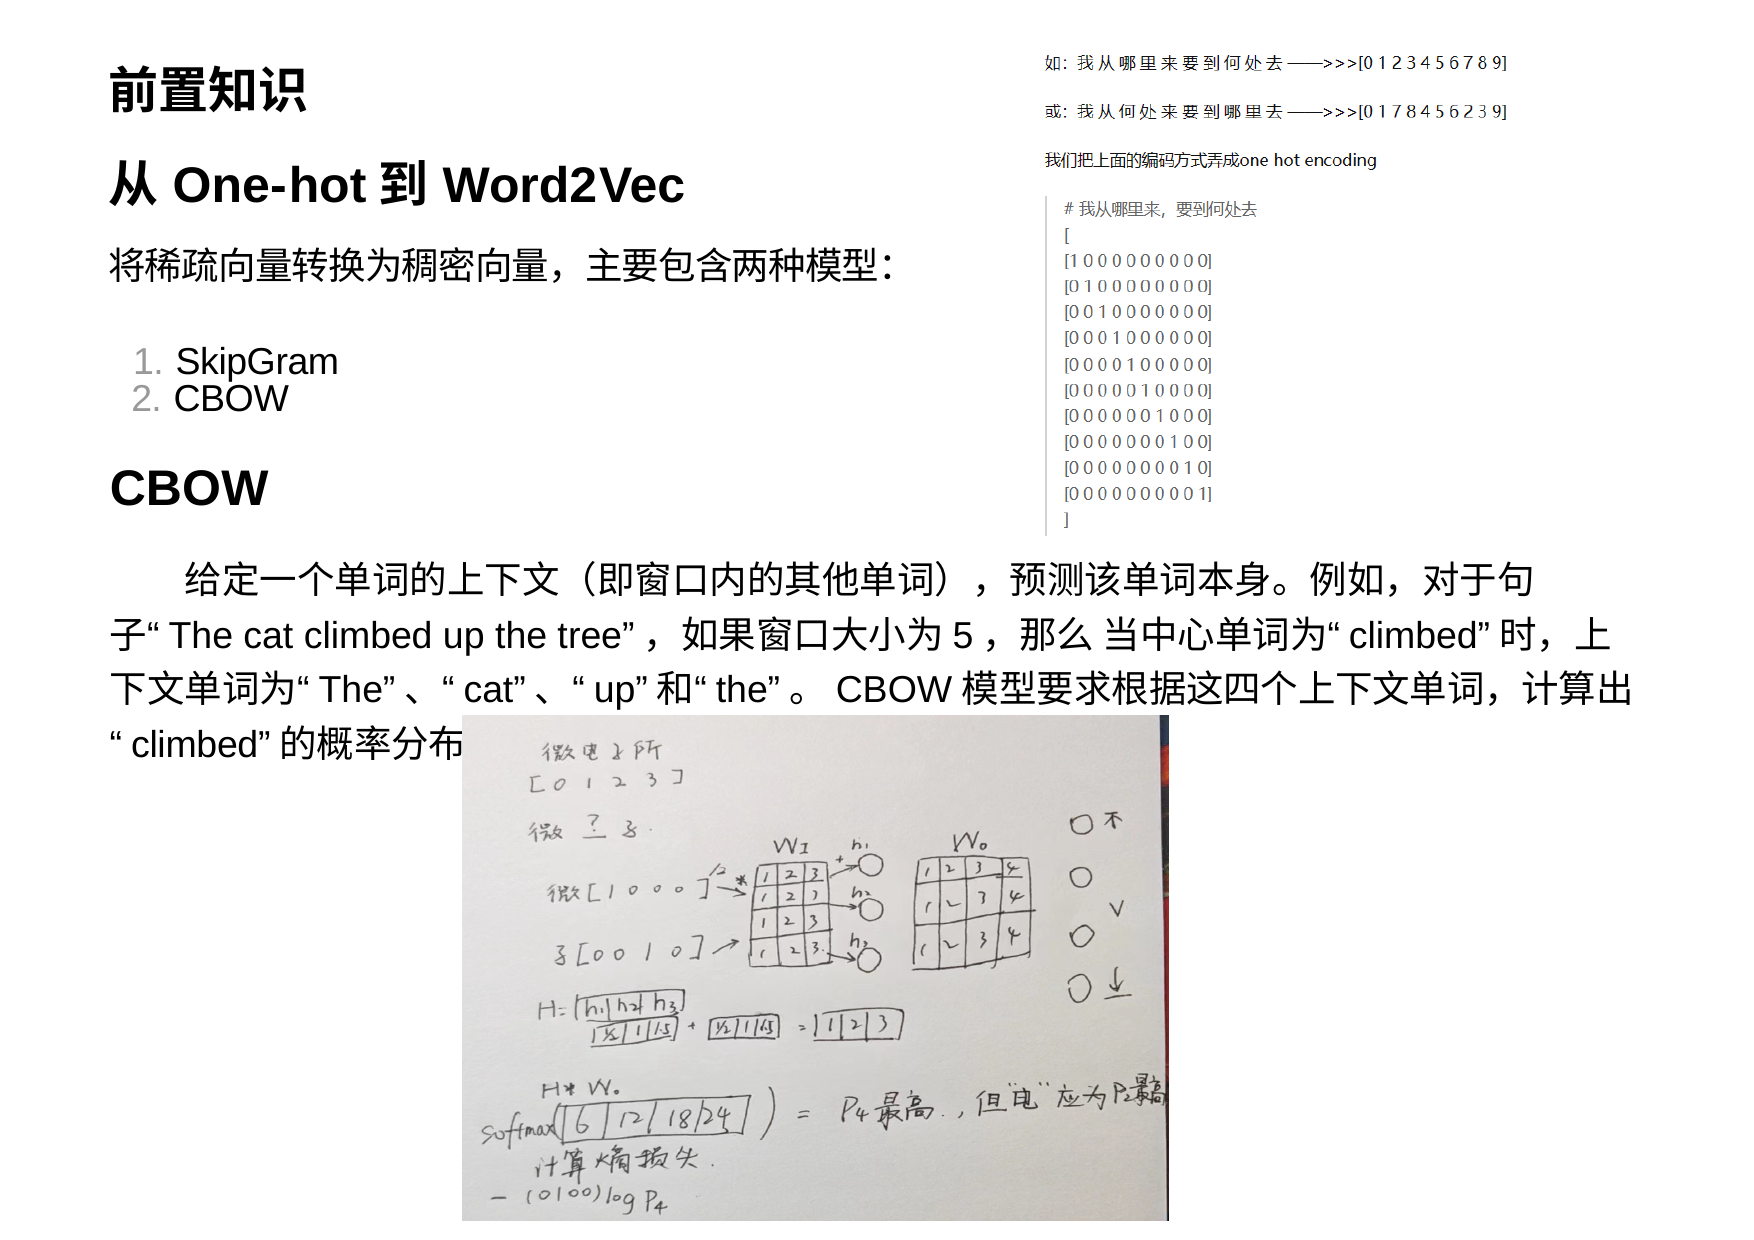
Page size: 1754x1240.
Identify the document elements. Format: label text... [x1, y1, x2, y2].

text_box 前置知识 从One-hot到Word2Vec 将稀疏向量转换为稠密向量，主要包含两种模型： 1. SkipGram 2. CBOW CBOW 给定一个单词的上下文（即窗口内的其他单词），预测该单词本身。例如，对于句子“The cat climbed up the tree”，如果窗口大小为5，那么 当中心单词为“climbed”时，上下文单词为“The”、“cat”、“up”和“the”。CBOW模型要求根据这四个上下文单词，计算出“climbed”的概率分布。 [106, 36, 1645, 866]
picture [1012, 36, 1531, 536]
picture [462, 715, 1169, 1221]
